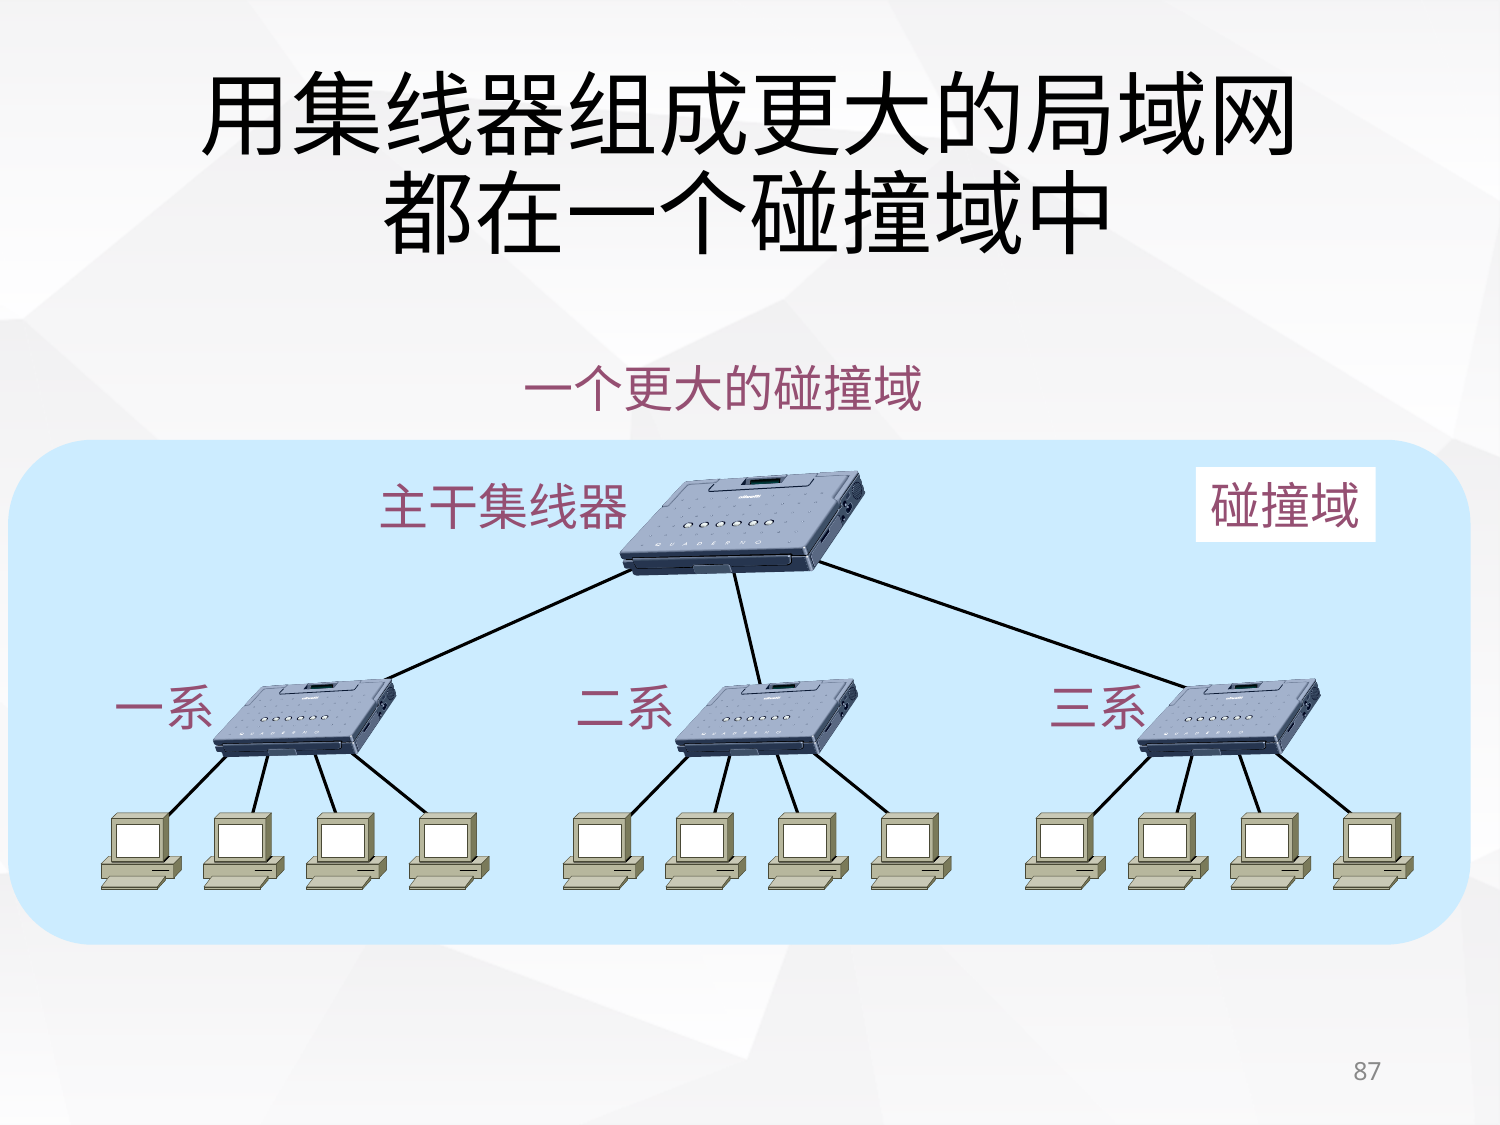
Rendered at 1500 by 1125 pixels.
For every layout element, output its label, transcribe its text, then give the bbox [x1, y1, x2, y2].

text_box [8, 439, 1471, 945]
picture [0, 0, 1500, 1125]
text_box 一个更大的碰撞域 [509, 349, 939, 425]
text_box 二系 [560, 668, 691, 744]
text_box 一系 [100, 668, 231, 744]
text_box 主干集线器 [363, 468, 617, 543]
text_box 三系 [1033, 668, 1164, 744]
title 用集线器组成更大的局域网 都在一个碰撞域中 [103, 59, 1397, 278]
text_box 碰撞域 [1195, 467, 1376, 542]
slide_number 87 [1059, 1042, 1397, 1103]
